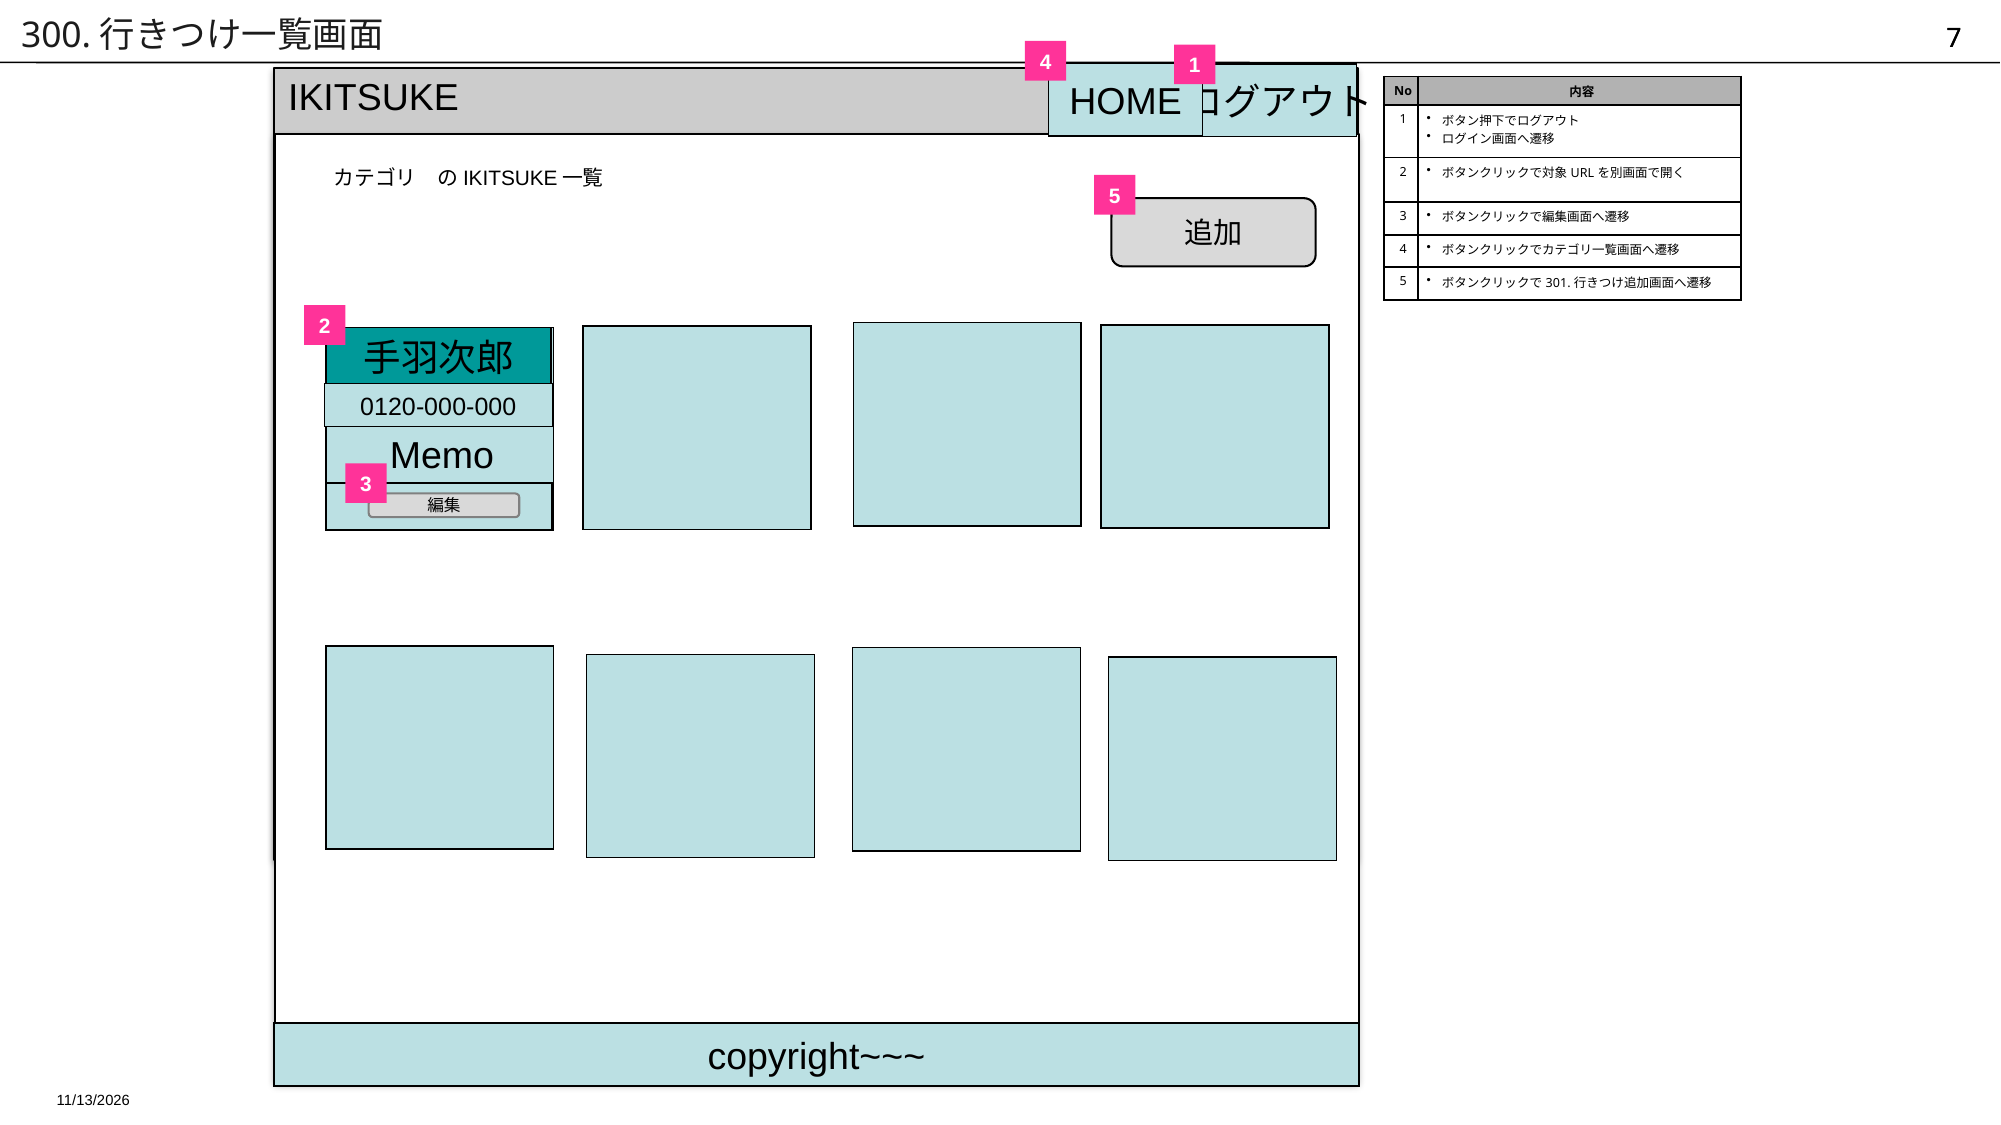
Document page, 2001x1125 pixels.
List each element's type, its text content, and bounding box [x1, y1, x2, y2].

table_cell 3 [1385, 203, 1417, 234]
table_cell 5 [1385, 268, 1417, 299]
text_box [325, 645, 554, 850]
text_box 2014/12/5 [35, 1080, 503, 1103]
text_box 3 [345, 463, 387, 503]
table_cell ボタンクリックで対象URLを別画面で開く [1419, 158, 1740, 201]
text_box 1 [1174, 44, 1216, 85]
text_box [1108, 656, 1337, 861]
title 300.行きつけ一覧画面 [0, 6, 1801, 60]
text_box 4 [1024, 40, 1067, 81]
text_box Memo [374, 423, 515, 484]
text_box [583, 326, 811, 530]
table_header 内容 [1419, 77, 1740, 104]
table_cell 1 [1385, 106, 1417, 157]
text_box copyright~~~ [274, 1022, 1360, 1087]
text_box IKITSUKE [273, 65, 600, 126]
text_box [274, 134, 1360, 1022]
table_cell ボタンクリックで編集画面へ遷移 [1419, 203, 1740, 234]
text_box 2 [304, 305, 346, 345]
table_header No [1385, 77, 1417, 104]
text_box 追加 [1111, 198, 1316, 267]
text_box [325, 483, 553, 530]
text_box 編集 [368, 493, 520, 518]
text_box [853, 322, 1082, 526]
table_cell 4 [1385, 236, 1417, 266]
text_box 手羽次郎 [325, 327, 551, 383]
text_box [1101, 324, 1329, 529]
table_cell 2 [1385, 158, 1417, 201]
text_box ログアウト [1202, 64, 1357, 137]
text_box [586, 654, 815, 858]
text_box [852, 647, 1081, 851]
text_box HOME [1048, 63, 1203, 136]
text_box [325, 327, 554, 531]
text_box 0120-000-000 [324, 383, 553, 427]
table_cell ボタンクリックでカテゴリ一覧画面へ遷移 [1419, 236, 1740, 266]
text_box カテゴリ のIKITSUKE一覧 [318, 156, 792, 197]
table_cell ボタンクリックで301.行きつけ追加画面へ遷移 [1419, 268, 1740, 299]
table_cell ボタン押下でログアウト ログイン画面へ遷移 [1419, 106, 1740, 157]
text_box 5 [1094, 174, 1136, 215]
text_box [273, 67, 1048, 133]
